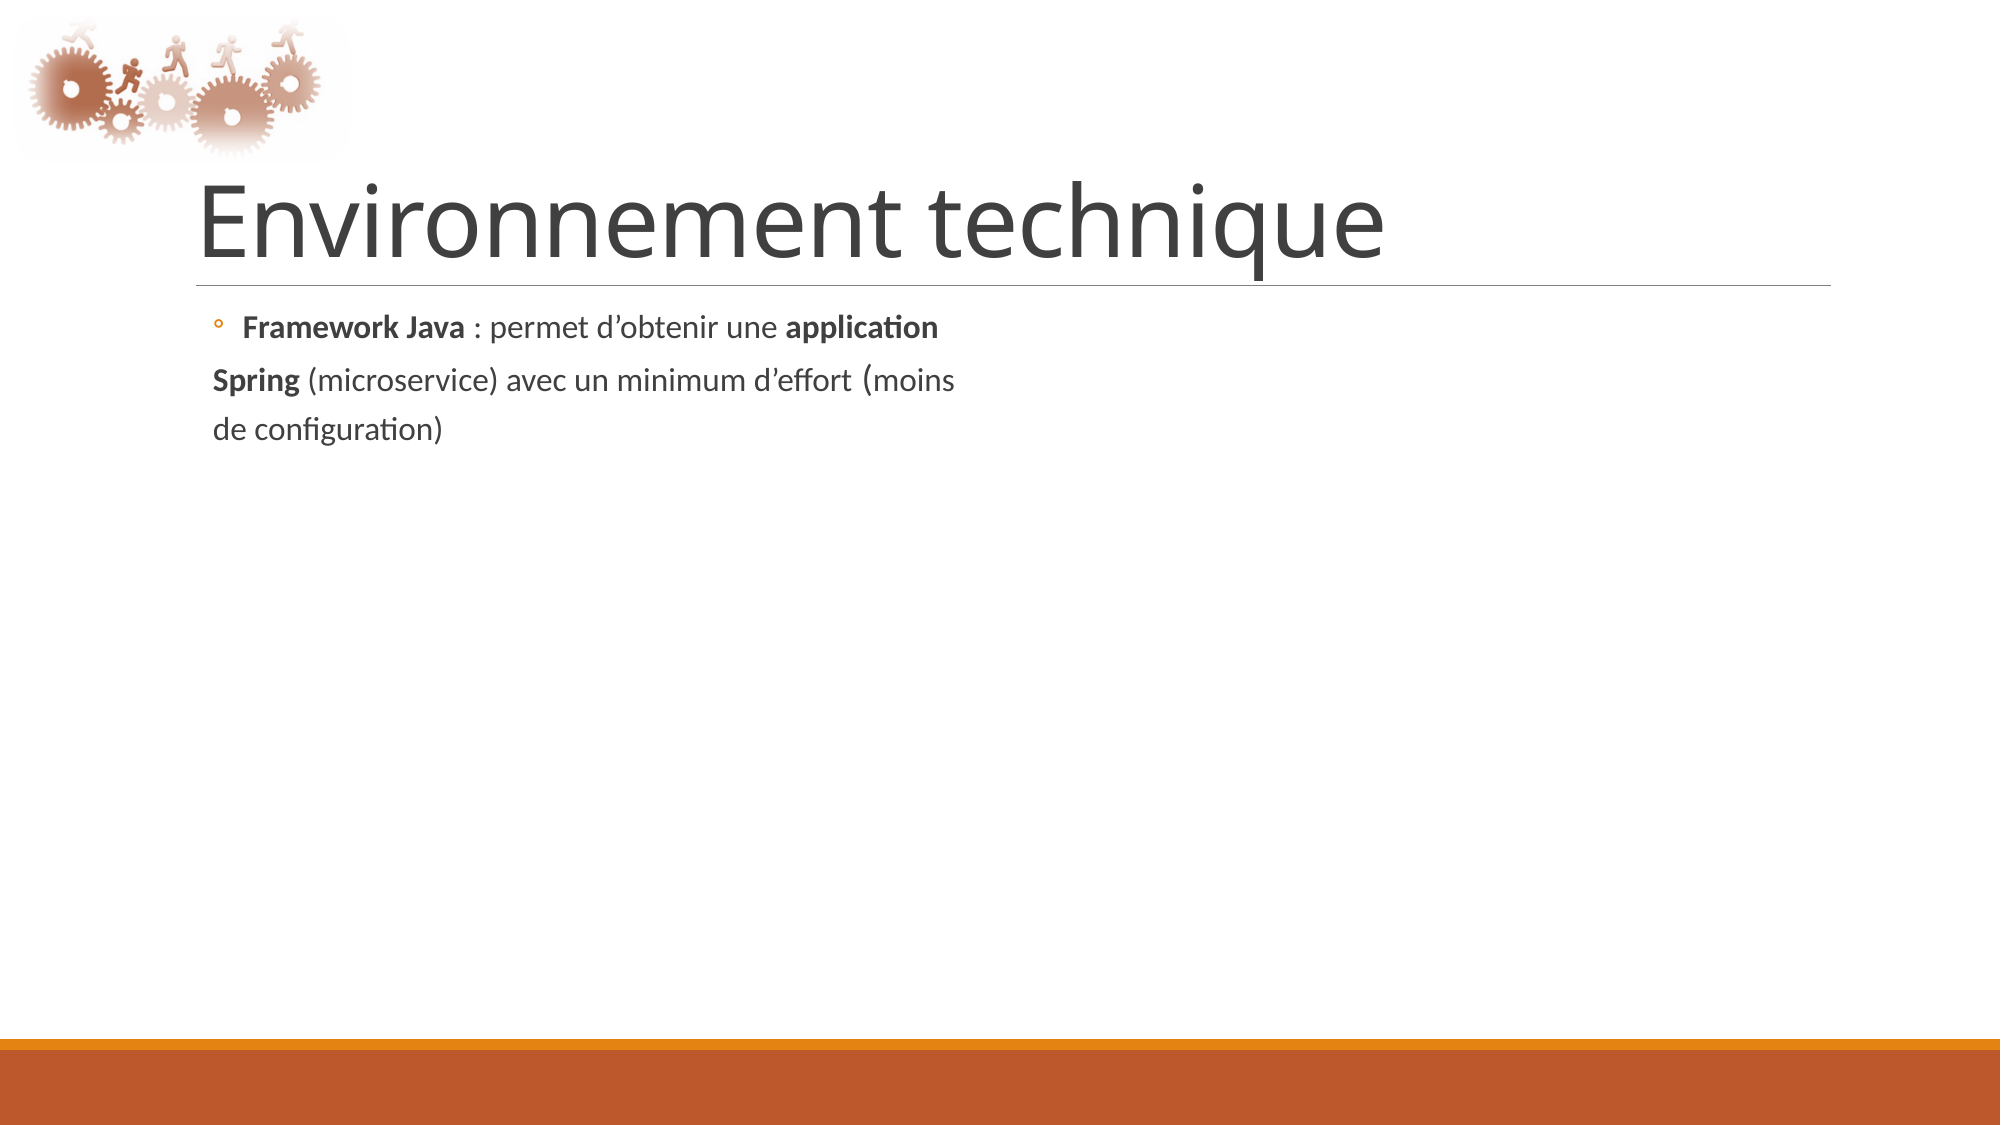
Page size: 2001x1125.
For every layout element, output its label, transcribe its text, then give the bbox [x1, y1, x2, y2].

title Environnement technique [180, 47, 1830, 285]
list Framework Java : permet d’obtenir une application Spring (microservice) avec un minimum d’effort (moins de configuration) [180, 302, 1830, 963]
